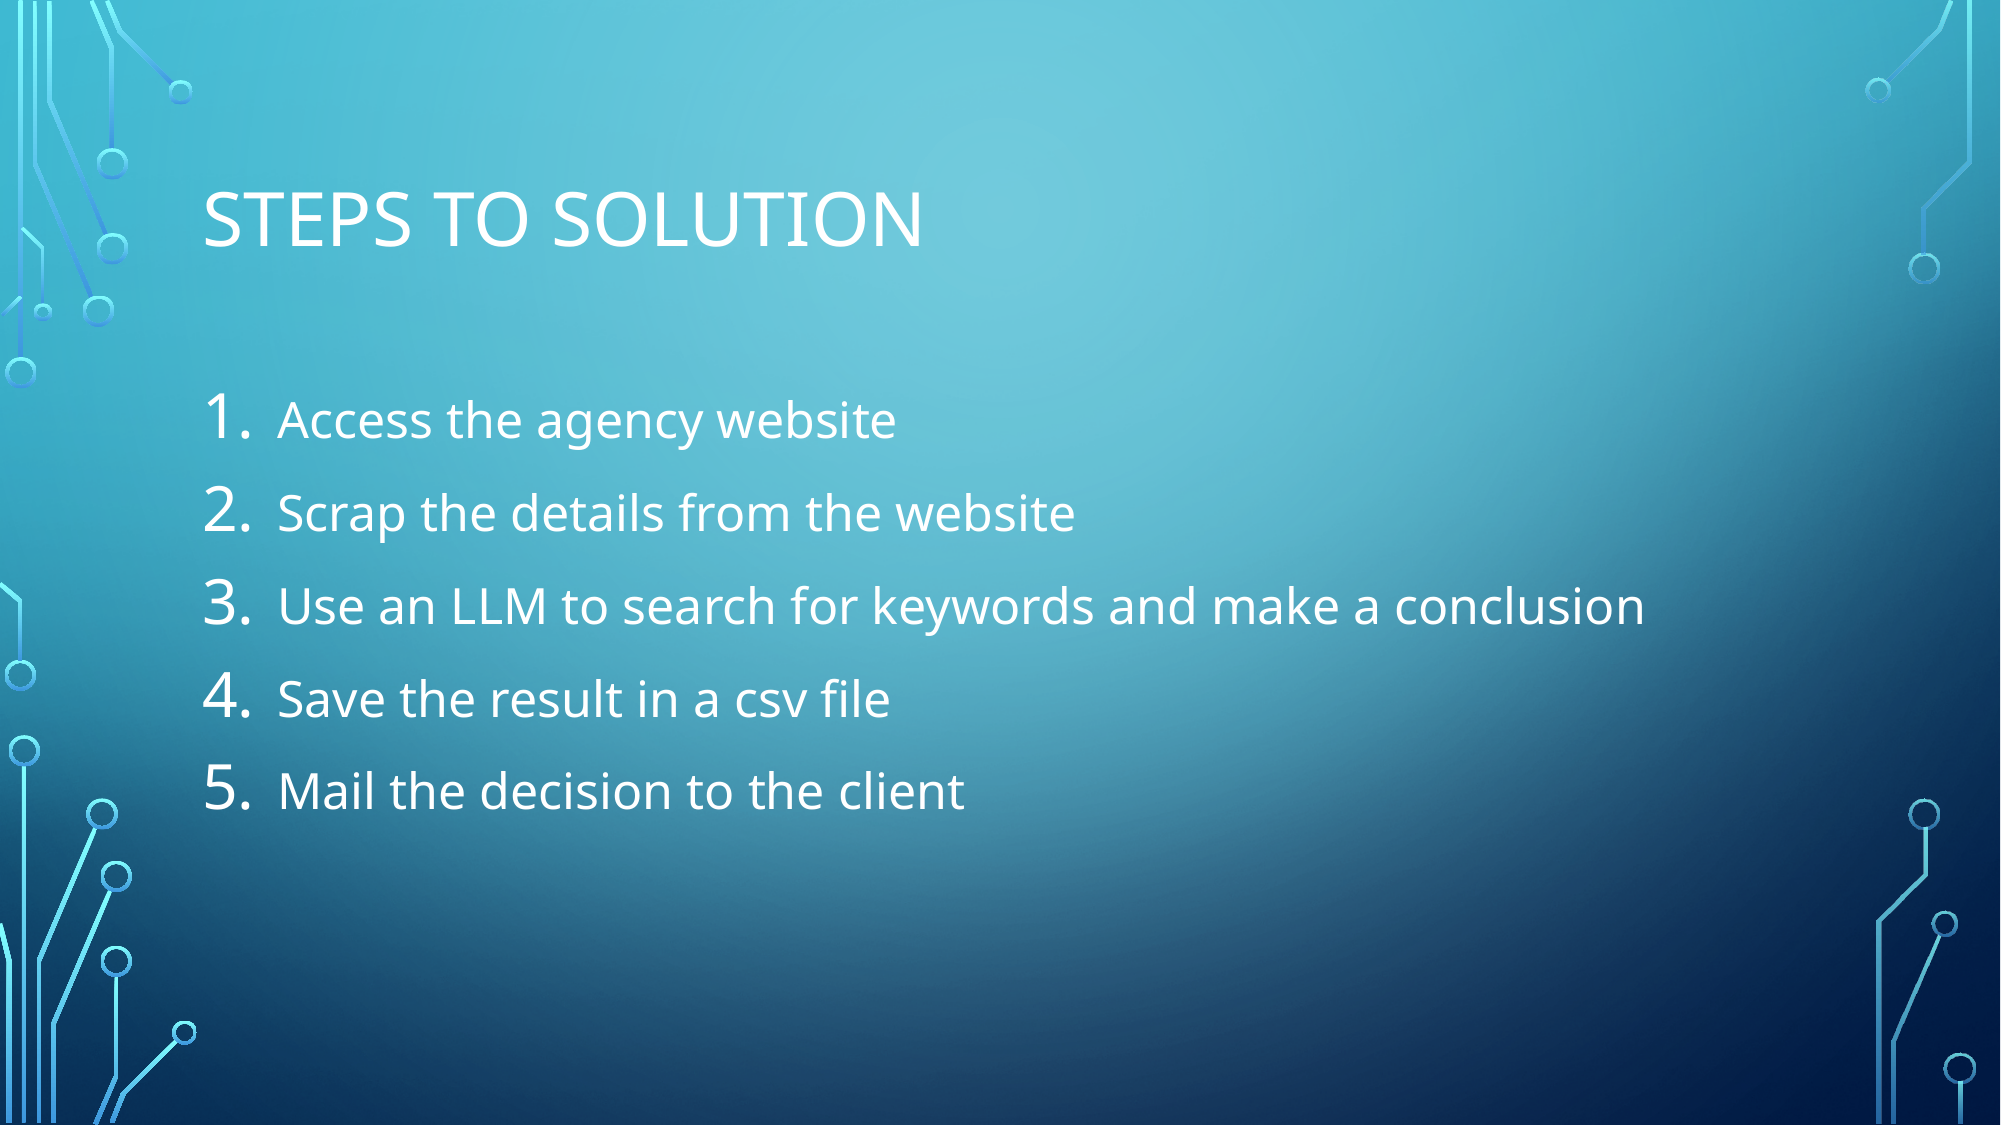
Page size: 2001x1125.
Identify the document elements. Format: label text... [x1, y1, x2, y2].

list Access the agency website Scrap the details from the website Use an LLM to search for keywords and make a conclusion Save the result in a csv file Mail the decision to the client [187, 369, 1813, 950]
title Steps to solution [187, 101, 1813, 344]
